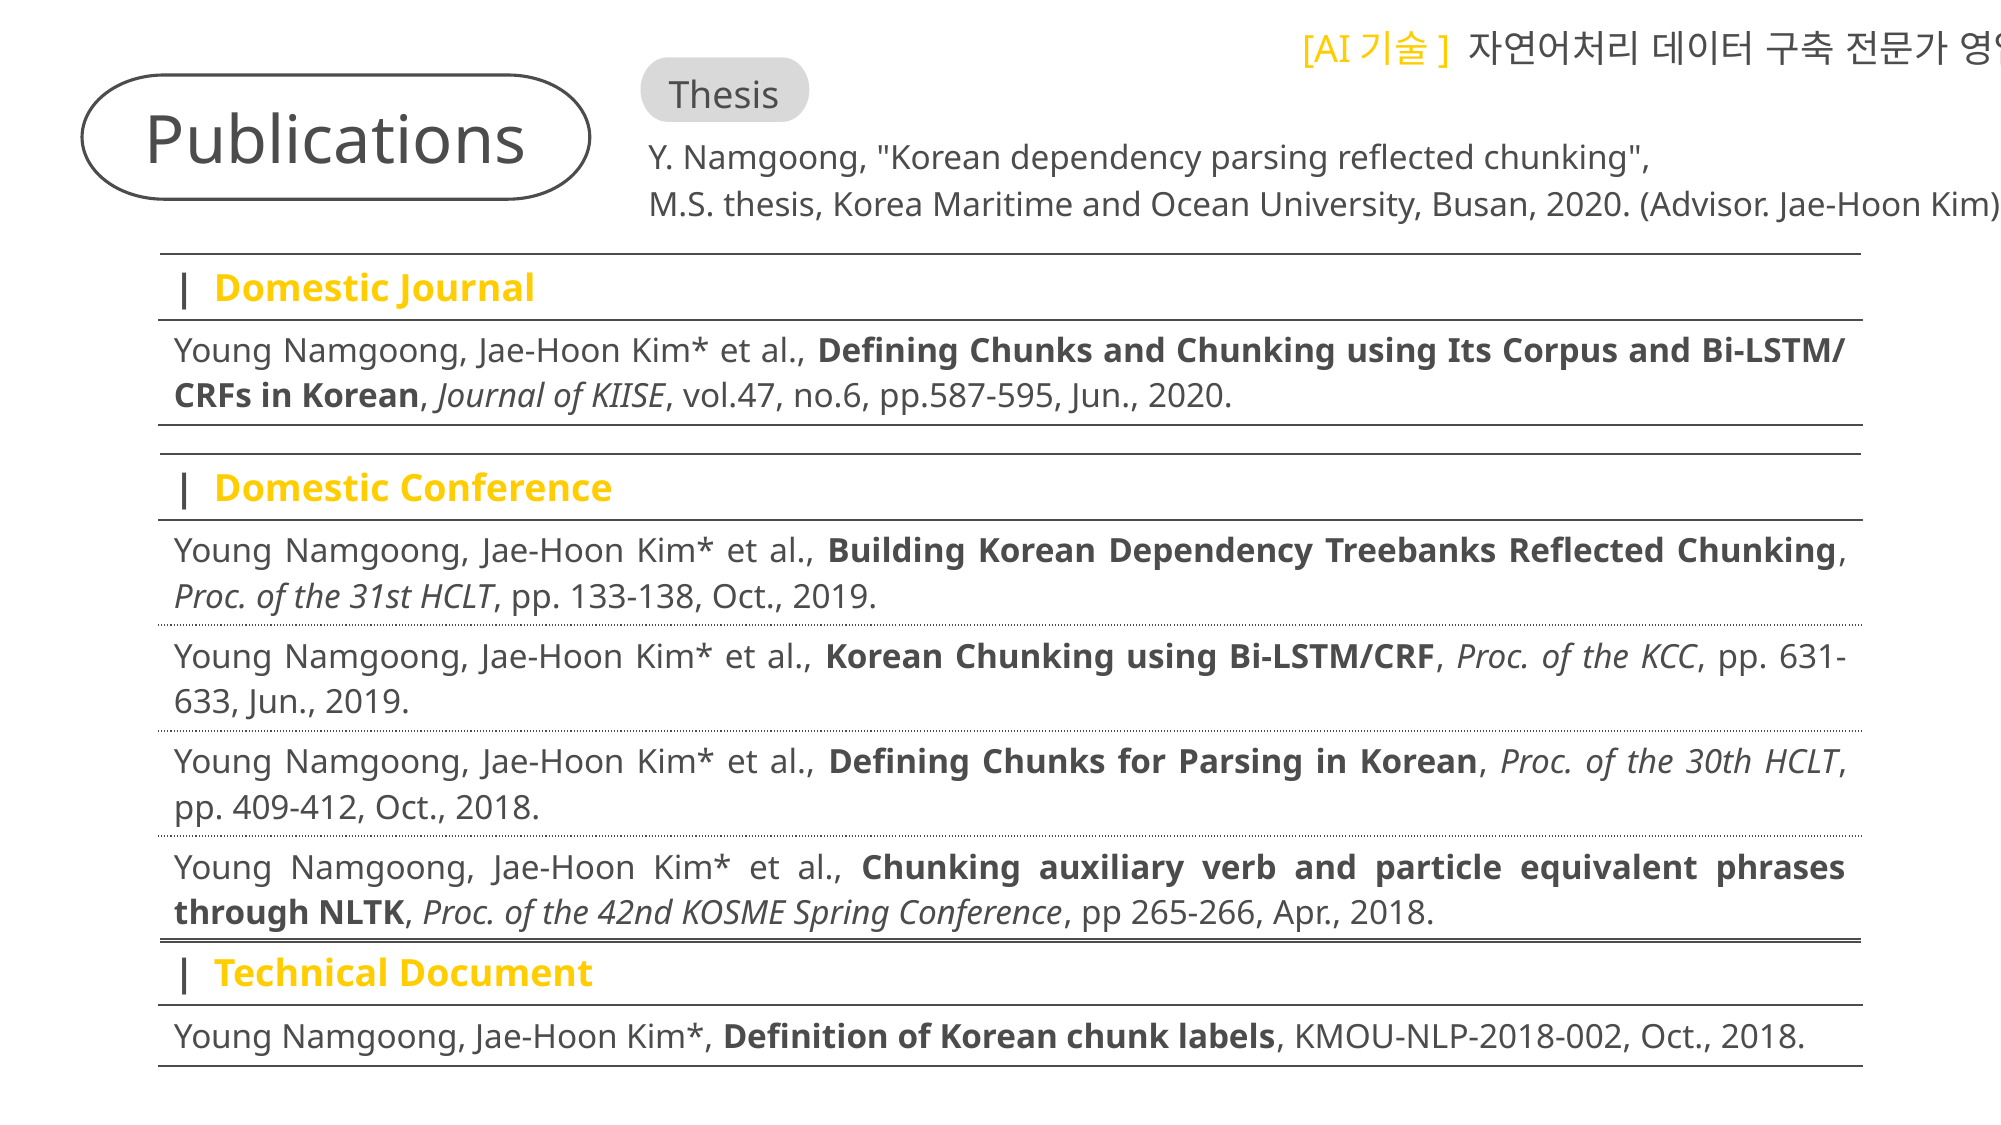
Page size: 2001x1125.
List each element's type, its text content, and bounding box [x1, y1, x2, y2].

text_box Publications [80, 73, 591, 201]
table_cell Young Namgoong, Jae-Hoon Kim* et al., Defining Chunks for Parsing in Korean, Proc. of the 30th HCLT, pp. 409-412, Oct., 2018. [160, 731, 1861, 836]
table_header | Domestic Journal [160, 255, 1861, 319]
table_cell Young Namgoong, Jae-Hoon Kim* et al., Defining Chunks and Chunking using Its Corpus and Bi-LSTM/CRFs in Korean, Journal of KIISE, vol.47, no.6, pp.587-595, Jun., 2020. [160, 321, 1861, 424]
table_header | Domestic Conference [160, 455, 1861, 519]
table_cell Young Namgoong, Jae-Hoon Kim* et al., Chunking auxiliary verb and particle equivalent phrases through NLTK, Proc. of the 42nd KOSME Spring Conference, pp 265-266, Apr., 2018. [160, 836, 1861, 938]
table_cell Young Namgoong, Jae-Hoon Kim* et al., Korean Chunking using Bi-LSTM/CRF, Proc. of the KCC, pp. 631-633, Jun., 2019. [160, 625, 1861, 731]
table_header | Technical Document [160, 940, 1861, 1004]
table_cell Young Namgoong, Jae-Hoon Kim* et al., Building Korean Dependency Treebanks Reflected Chunking, Proc. of the 31st HCLT, pp. 133-138, Oct., 2019. [160, 521, 1861, 625]
table_cell Young Namgoong, Jae-Hoon Kim*, Definition of Korean chunk labels, KMOU-NLP-2018-002, Oct., 2018. [160, 1006, 1861, 1065]
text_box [640, 55, 2000, 231]
